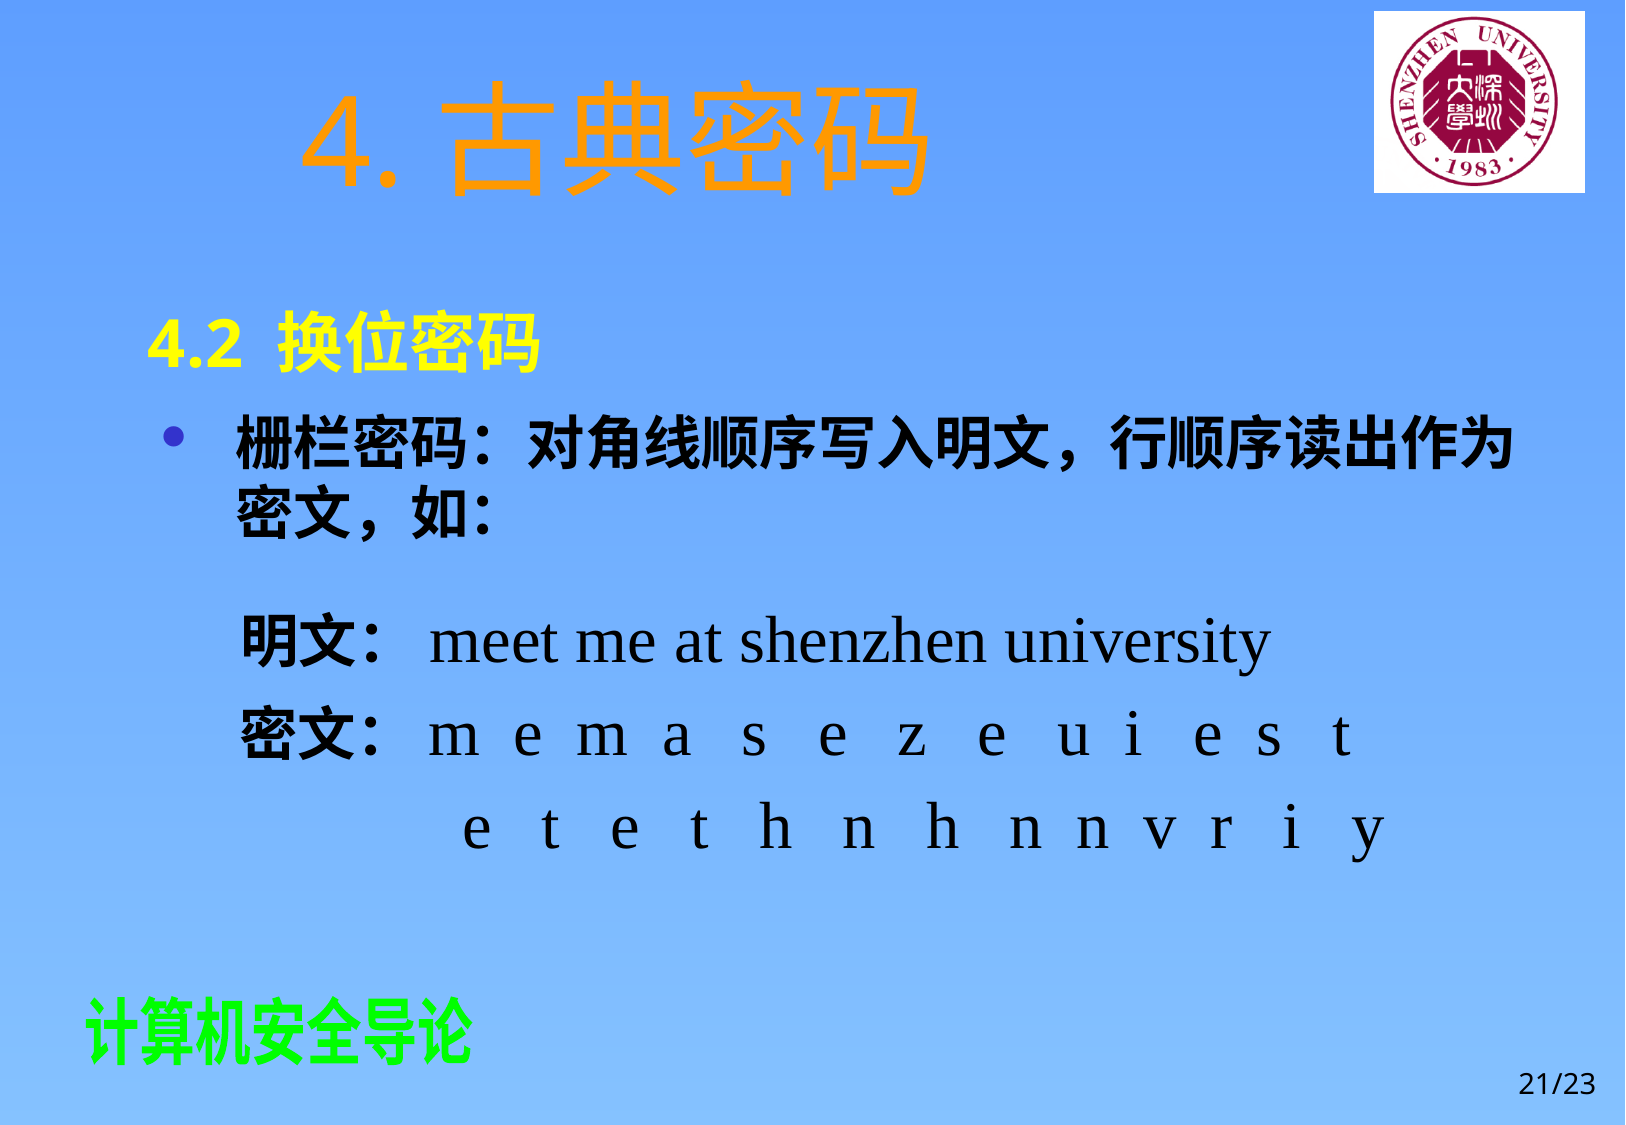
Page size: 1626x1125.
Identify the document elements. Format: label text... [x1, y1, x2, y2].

picture [1374, 11, 1585, 193]
title 4.古典密码 [285, 93, 1304, 219]
text_box 栅栏密码：对角线顺序写入明文，行顺序读出作为密文，如： 明文：meet me at shenzhen university 密文：m e m a s e z e u i e s t e t e t h n h n n v r i y [160, 398, 1545, 1012]
slide_number 21/23 [1438, 1062, 1612, 1113]
list 4.2 换位密码 [132, 292, 1574, 398]
